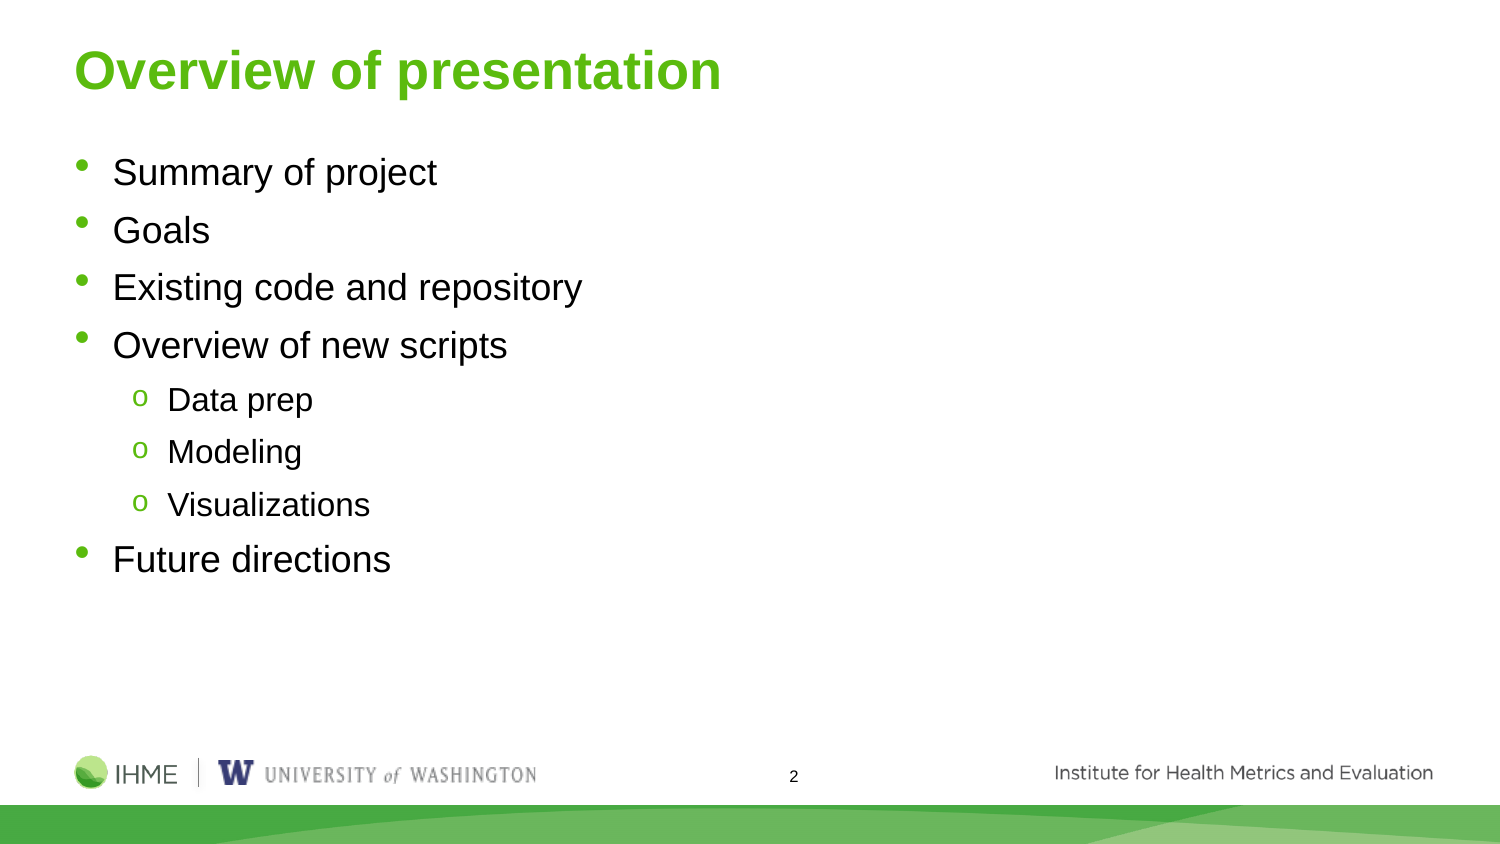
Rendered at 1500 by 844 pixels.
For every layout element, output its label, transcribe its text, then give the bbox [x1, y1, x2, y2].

list Summary of project Goals Existing code and repository Overview of new scripts Data prep Modeling Visualizations Future directions [59, 140, 1410, 685]
picture [1049, 759, 1437, 784]
picture [0, 805, 1500, 844]
slide_number 2 [768, 758, 820, 794]
title Overview of presentation [59, 27, 1404, 109]
picture [74, 755, 177, 789]
